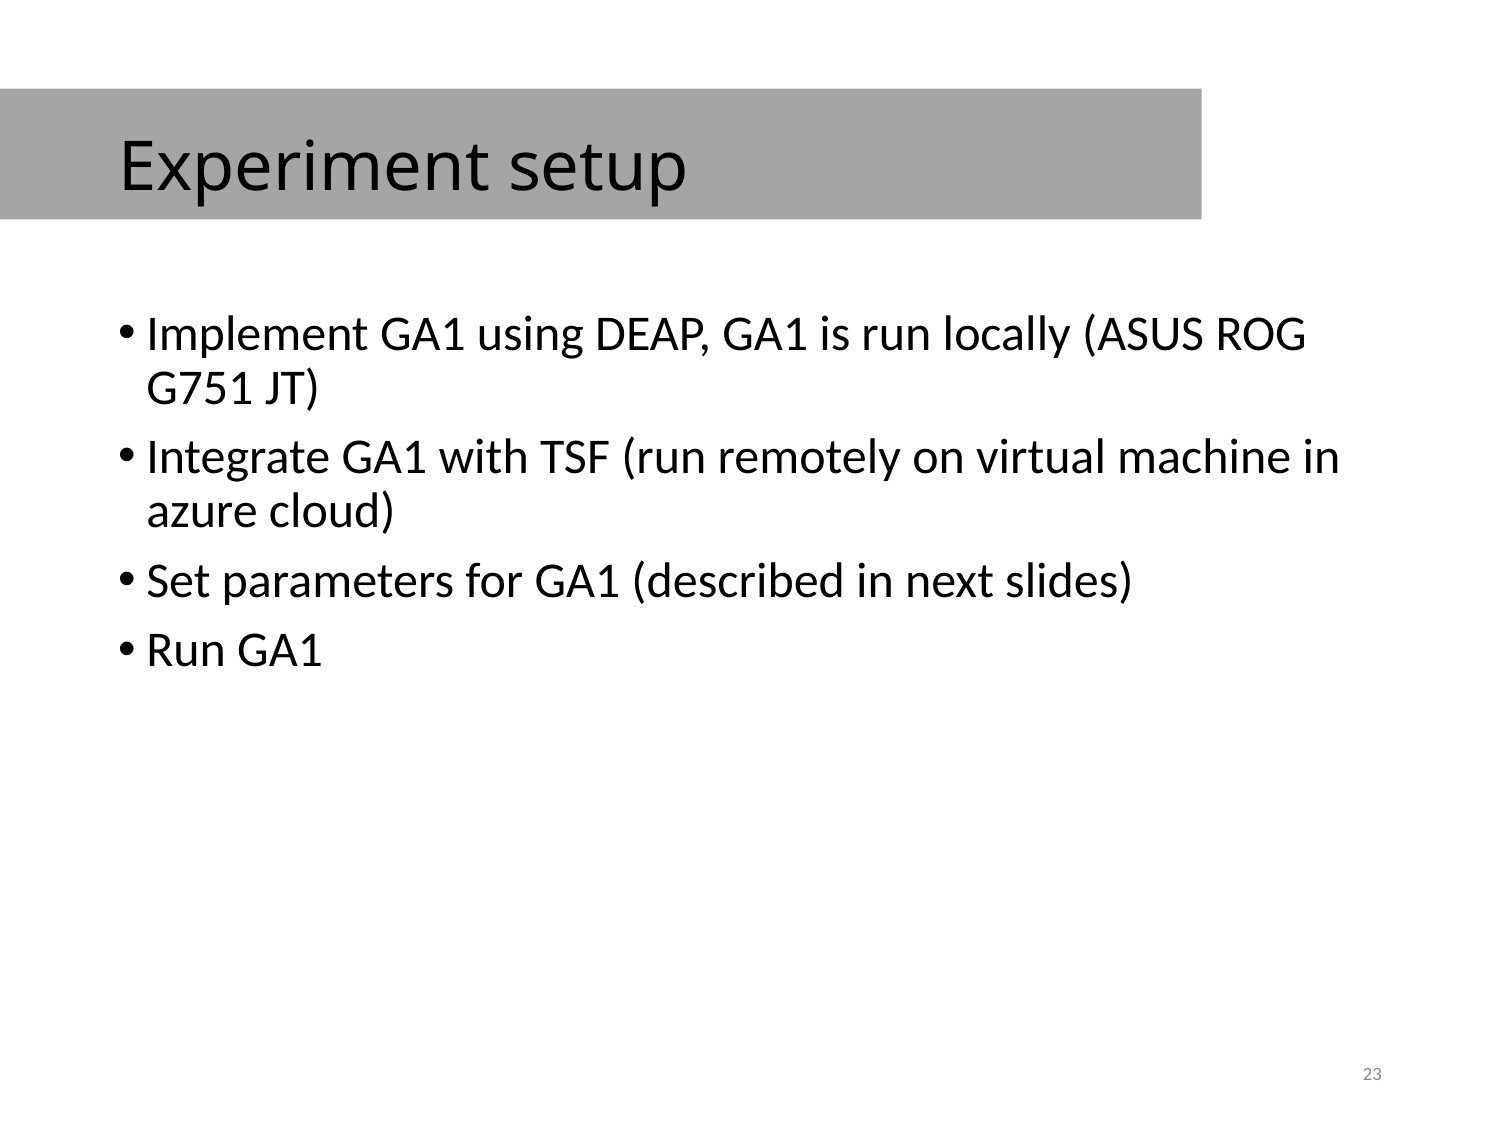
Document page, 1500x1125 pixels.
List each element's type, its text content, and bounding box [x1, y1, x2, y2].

list Implement GA1 using DEAP, GA1 is run locally (ASUS ROG G751 JT) Integrate GA1 with TSF (run remotely on virtual machine in azure cloud) Set parameters for GA1 (described in next slides) Run GA1 [103, 299, 1397, 1014]
slide_number 23 [1059, 1042, 1397, 1103]
text_box [0, 88, 103, 220]
title Experiment setup [103, 59, 1397, 278]
